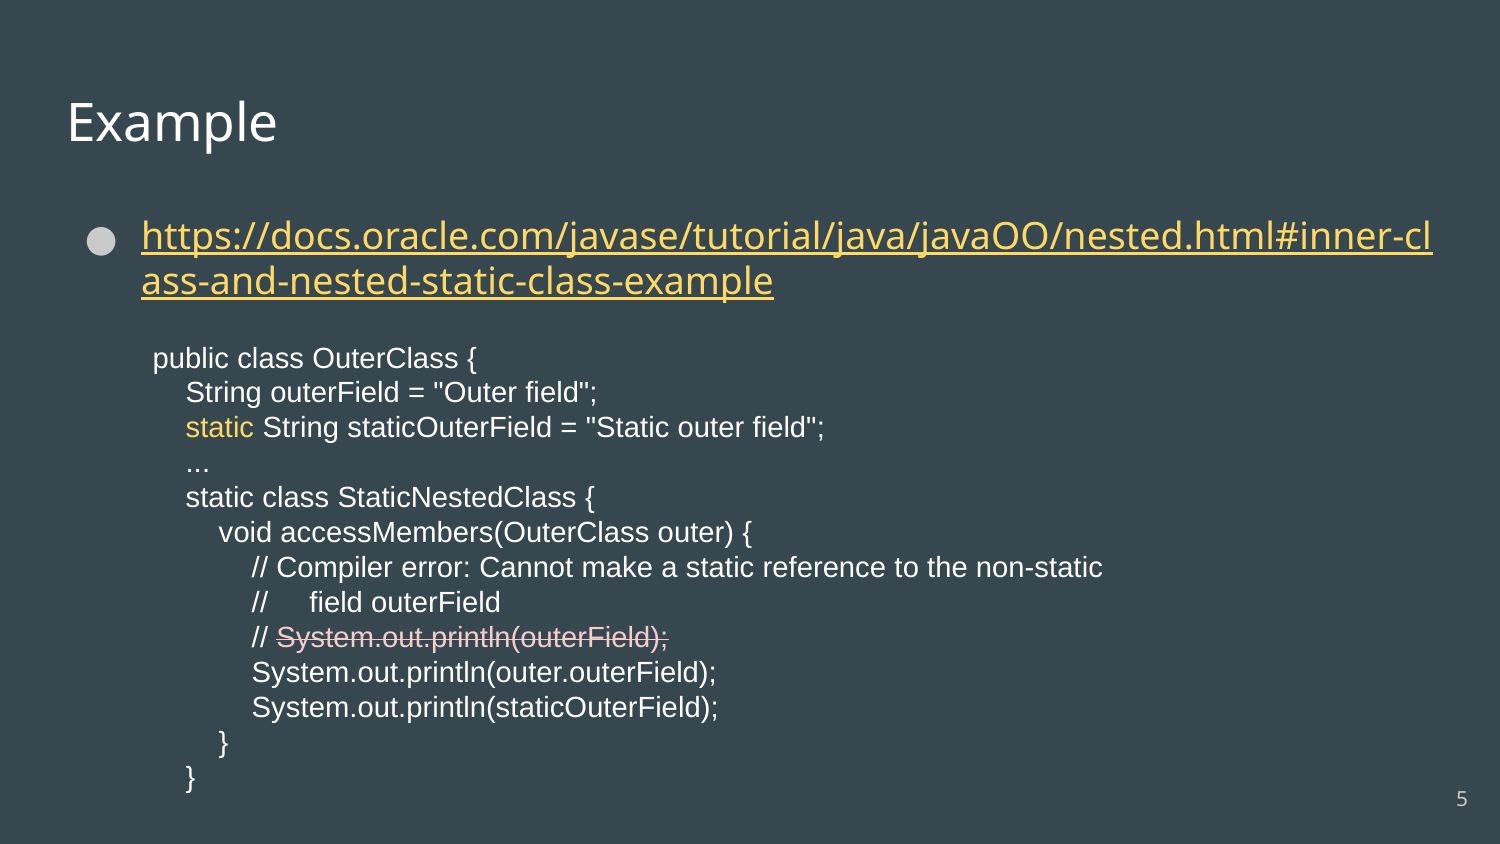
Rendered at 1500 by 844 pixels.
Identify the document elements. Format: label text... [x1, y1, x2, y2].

text_box public class OuterClass { String outerField = "Outer field"; static String staticOuterField = "Static outer field"; ... static class StaticNestedClass { void accessMembers(OuterClass outer) { // Compiler error: Cannot make a static reference to the non-static // field outerField // System.out.println(outerField); System.out.println(outer.outerField); System.out.println(staticOuterField); } } [137, 323, 1400, 671]
slide_number ‹#› [1392, 767, 1483, 833]
list https://docs.oracle.com/javase/tutorial/java/javaOO/nested.html#inner-class-and-nested-static-class-example [51, 189, 1449, 750]
title Example [51, 72, 1449, 167]
